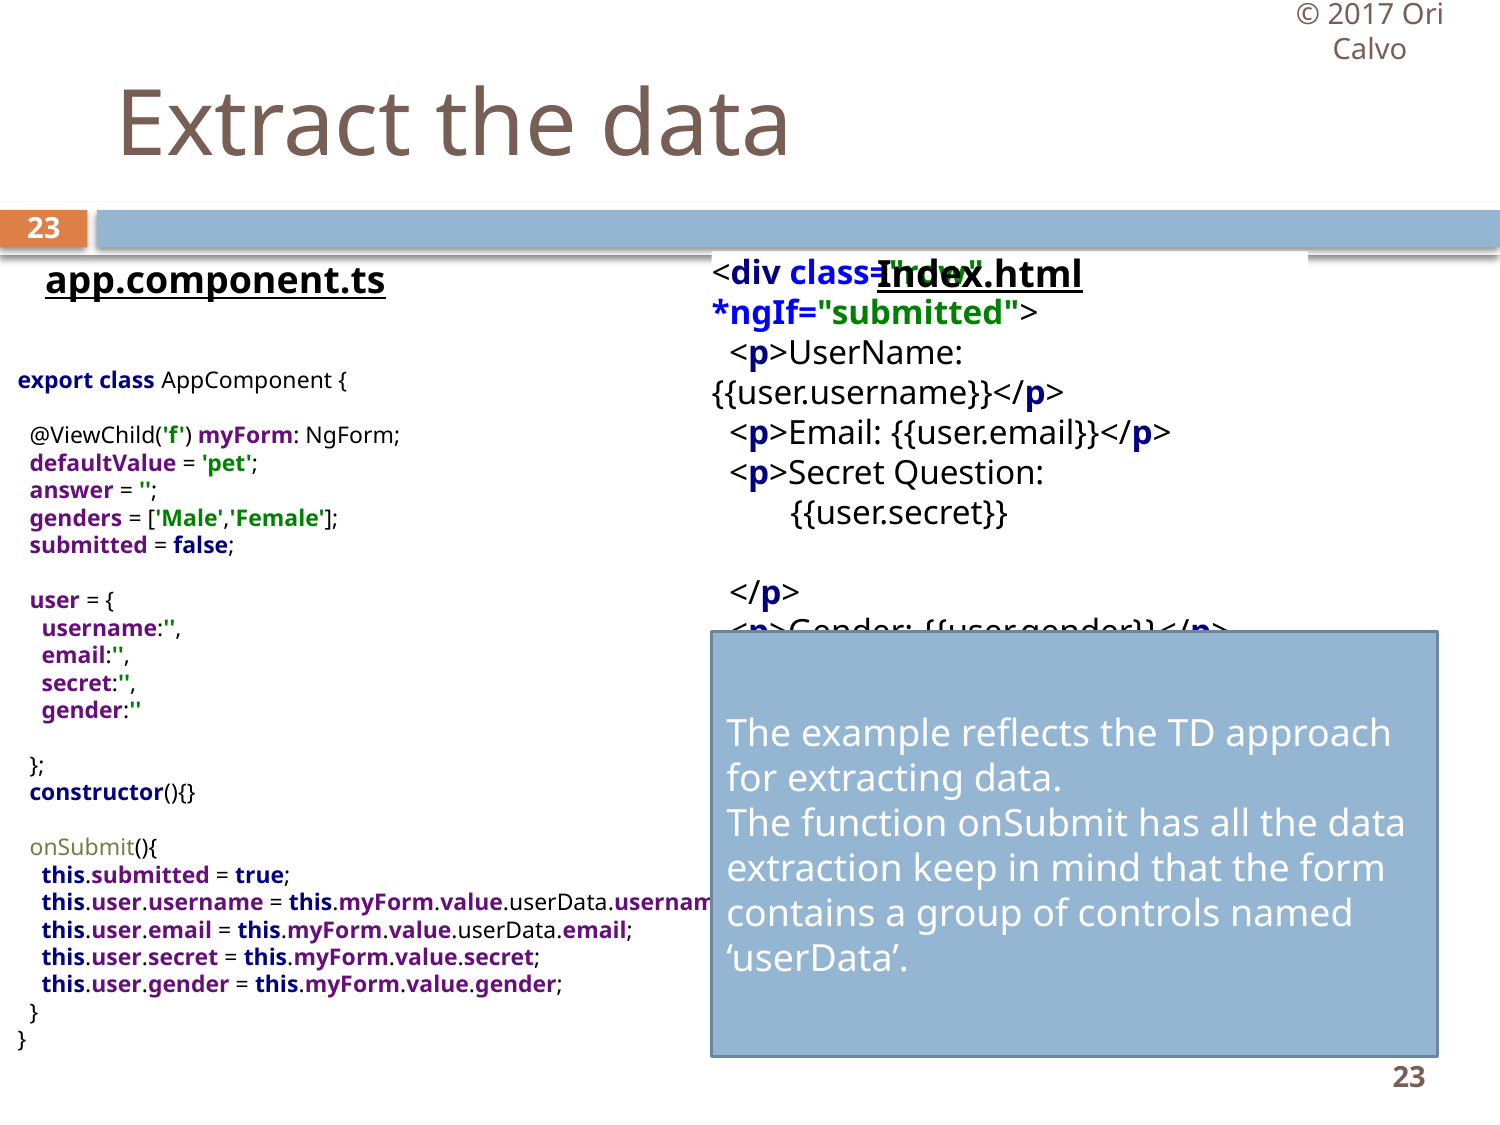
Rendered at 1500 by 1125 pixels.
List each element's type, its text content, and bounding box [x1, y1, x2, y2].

text_box Index.html [720, 242, 1241, 302]
title Extract the data [100, 37, 1438, 200]
text_box app.component.ts [0, 248, 431, 309]
slide_number 23 [0, 208, 88, 248]
list export class AppComponent { @ViewChild('f') myForm: NgForm; defaultValue = 'pet'; answer = ''; genders = ['Male','Female']; submitted = false; user = { username:'', email:'', secret:'', gender:'' }; constructor(){} onSubmit(){ this.submitted = true; this.user.username = this.myForm.value.userData.username; this.user.email = this.myForm.value.userData.email; this.user.secret = this.myForm.value.secret; this.user.gender = this.myForm.value.gender; } } [17, 365, 711, 1053]
footer © 2017 Ori Calvo [1240, 0, 1500, 60]
text_box The example reflects the TD approach for extracting data. The function onSubmit has all the data extraction keep in mind that the form contains a group of controls named ‘userData’. [710, 630, 1439, 1058]
text_box <div class="row" *ngIf="submitted"> <p>UserName: {{user.username}}</p> <p>Email: {{user.email}}</p> <p>Secret Question: {{user.secret}} </p> <p>Gender: {{user.gender}}</p> </div> [711, 251, 1309, 630]
